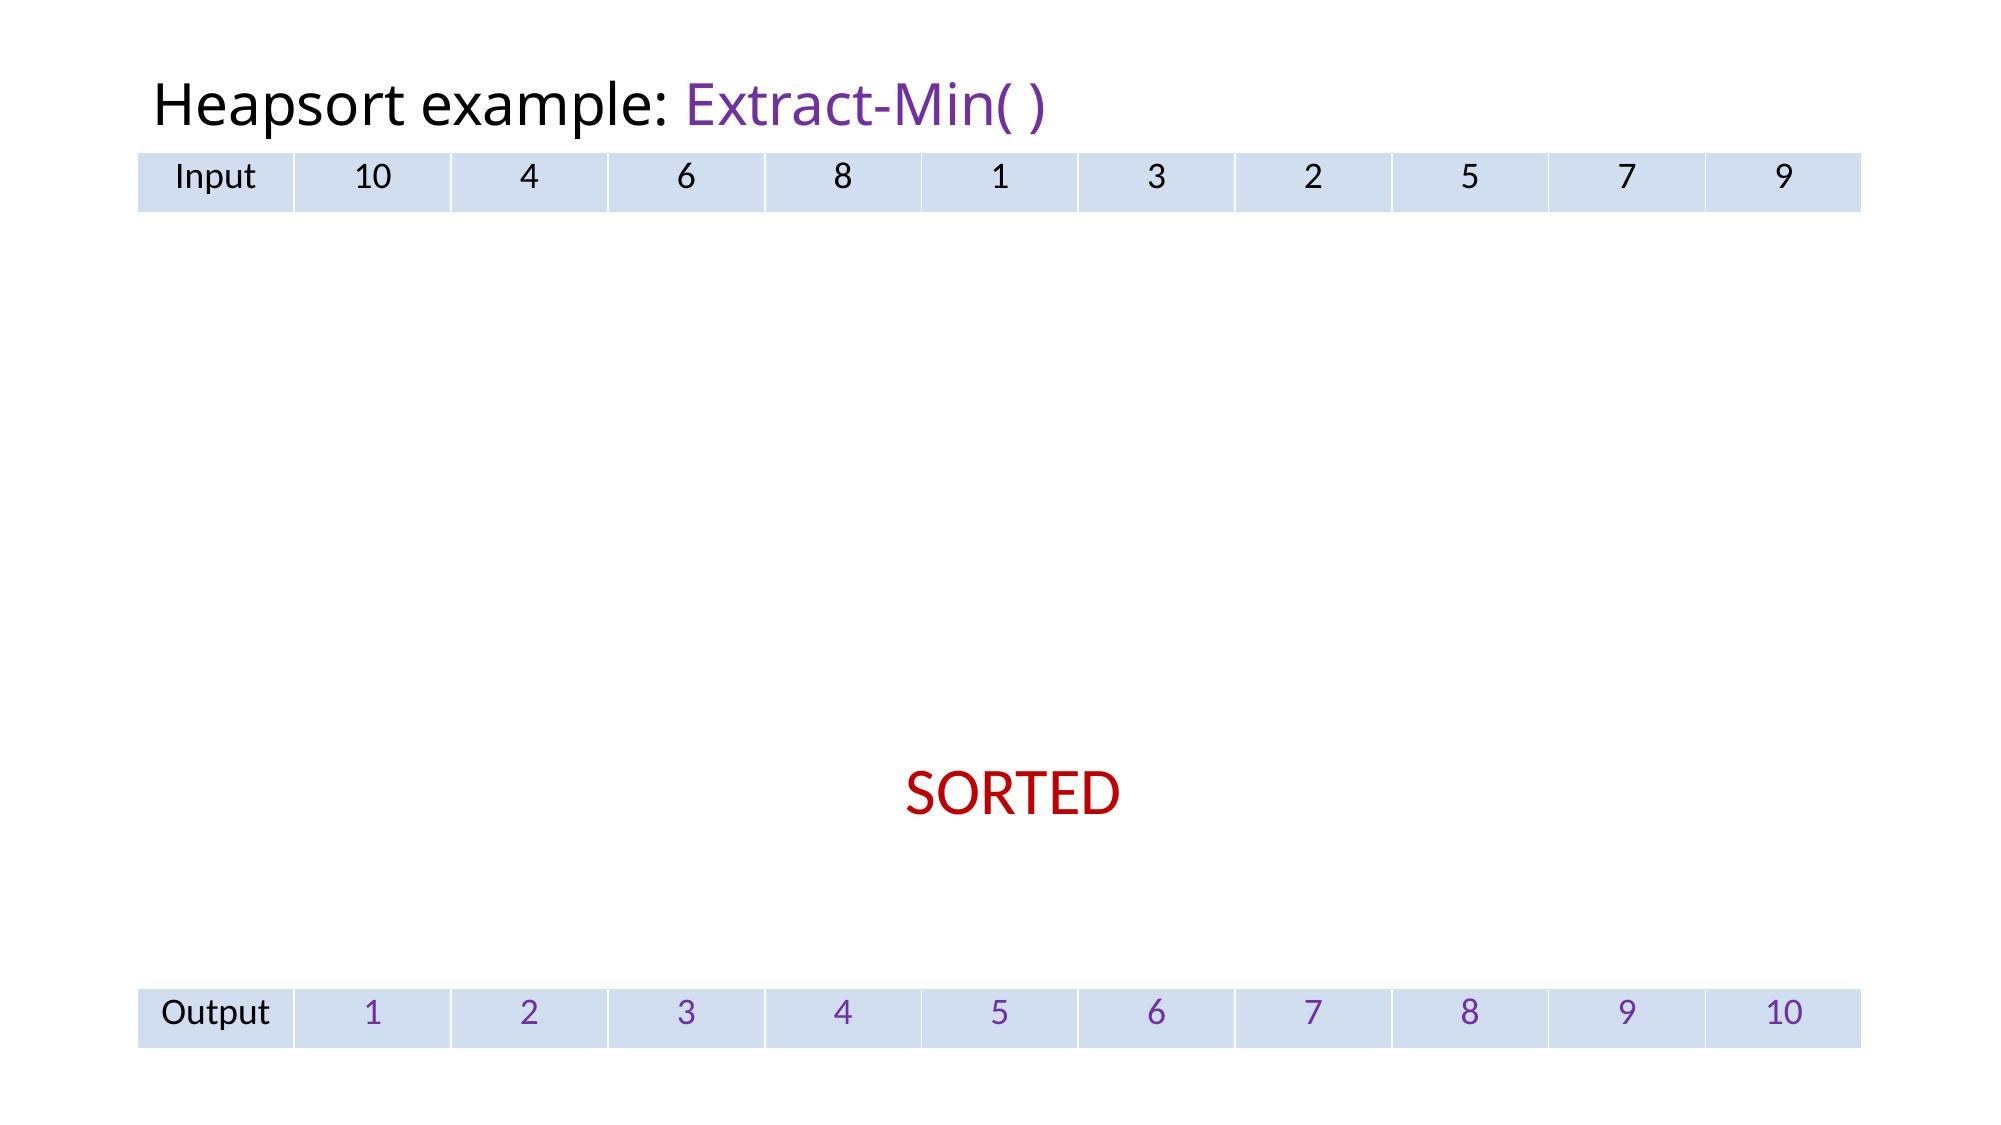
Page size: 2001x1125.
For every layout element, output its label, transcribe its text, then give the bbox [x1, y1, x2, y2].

table_header 3 [609, 989, 764, 1048]
table_header 2 [452, 989, 607, 1048]
table_header Input [138, 153, 293, 212]
table_header 10 [295, 153, 450, 212]
table_header 4 [766, 989, 921, 1048]
table_header 8 [766, 153, 921, 212]
table_header 7 [1549, 153, 1705, 212]
text_box SORTED [151, 740, 1877, 836]
table_header 10 [1706, 989, 1861, 1048]
table_header 5 [1393, 153, 1548, 212]
table_header 1 [922, 153, 1077, 212]
table_header 4 [452, 153, 607, 212]
table_header 8 [1393, 989, 1548, 1048]
table_header 2 [1236, 153, 1391, 212]
table_header 1 [295, 989, 450, 1048]
table_header Output [138, 989, 293, 1048]
table_header 6 [1079, 989, 1234, 1048]
table_header 7 [1236, 989, 1391, 1048]
table_header 5 [922, 989, 1077, 1048]
table_header 9 [1706, 153, 1861, 212]
table_header 3 [1079, 153, 1234, 212]
title Heapsort example: Extract-Min( ) [137, 59, 1863, 152]
table_header 9 [1549, 989, 1705, 1048]
table_header 6 [609, 153, 764, 212]
